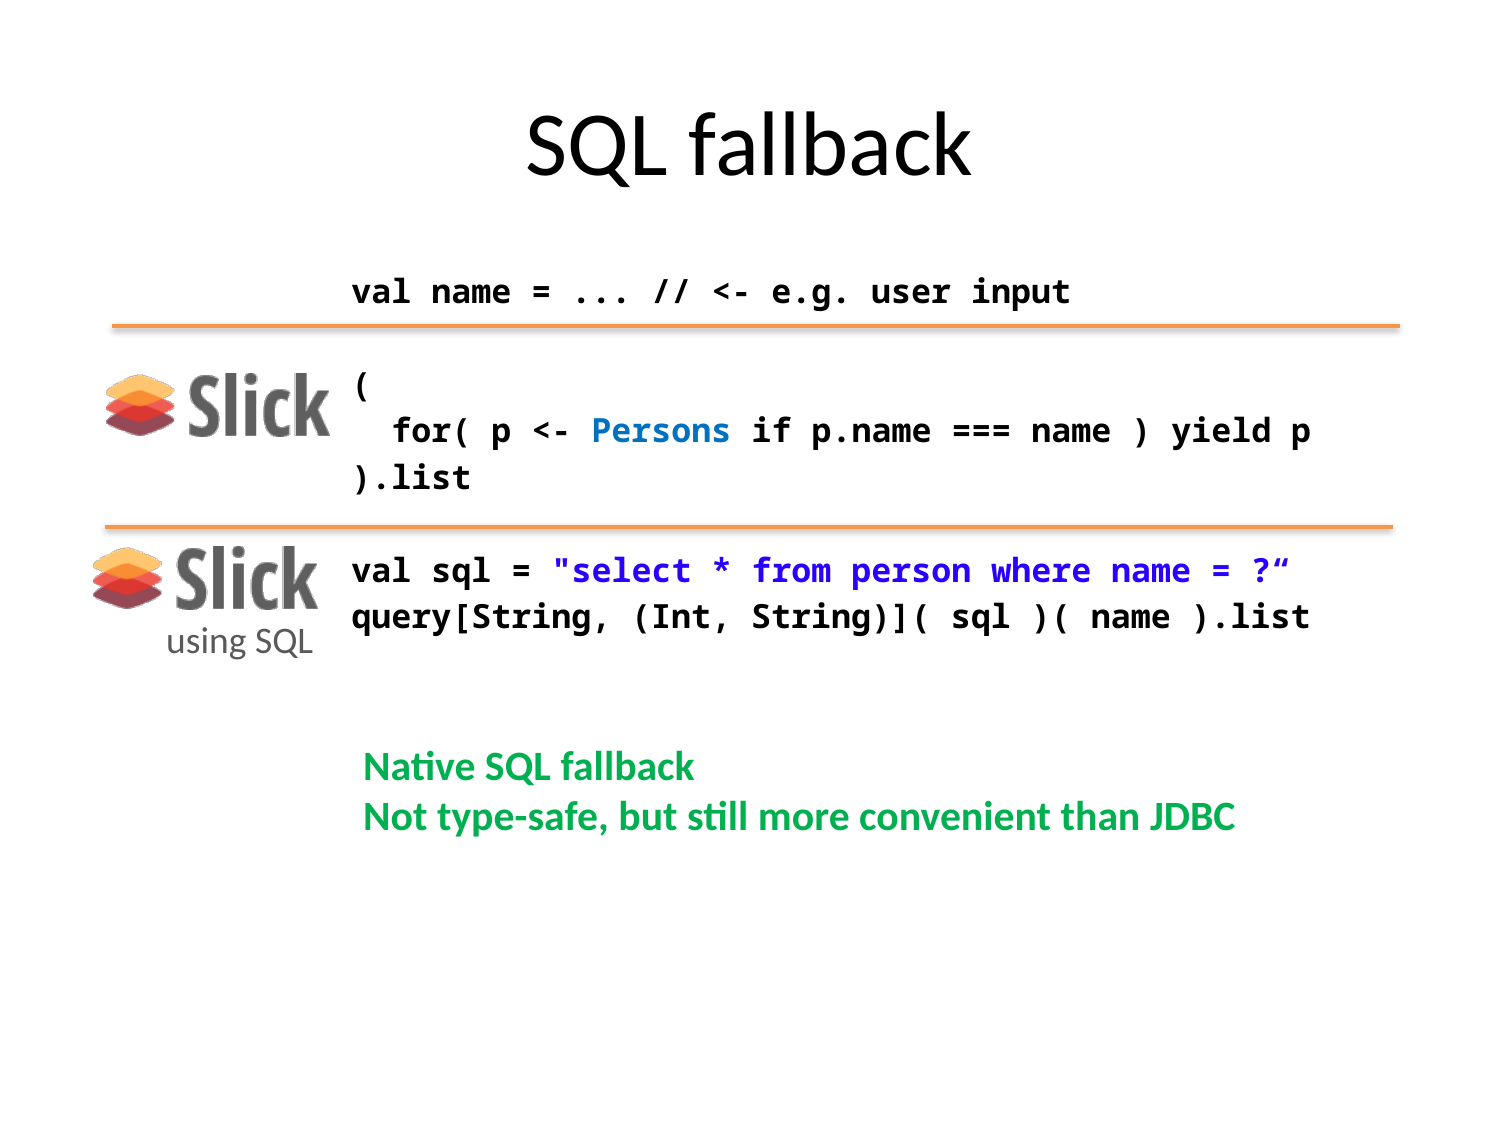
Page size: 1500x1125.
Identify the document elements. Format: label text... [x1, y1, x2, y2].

picture [92, 546, 318, 610]
list val name = ... // <- e.g. user input ( for( p <- Persons if p.name === name ) yield p ).list val sql = "select * from person where name = ?“ query[String, (Int, String)]( sql )( name ).list [336, 262, 1425, 1005]
text_box using SQL [151, 608, 329, 668]
title SQL fallback [75, 45, 1425, 233]
text_box Native SQL fallback Not type-safe, but still more convenient than JDBC [346, 730, 1255, 849]
picture [104, 373, 330, 437]
